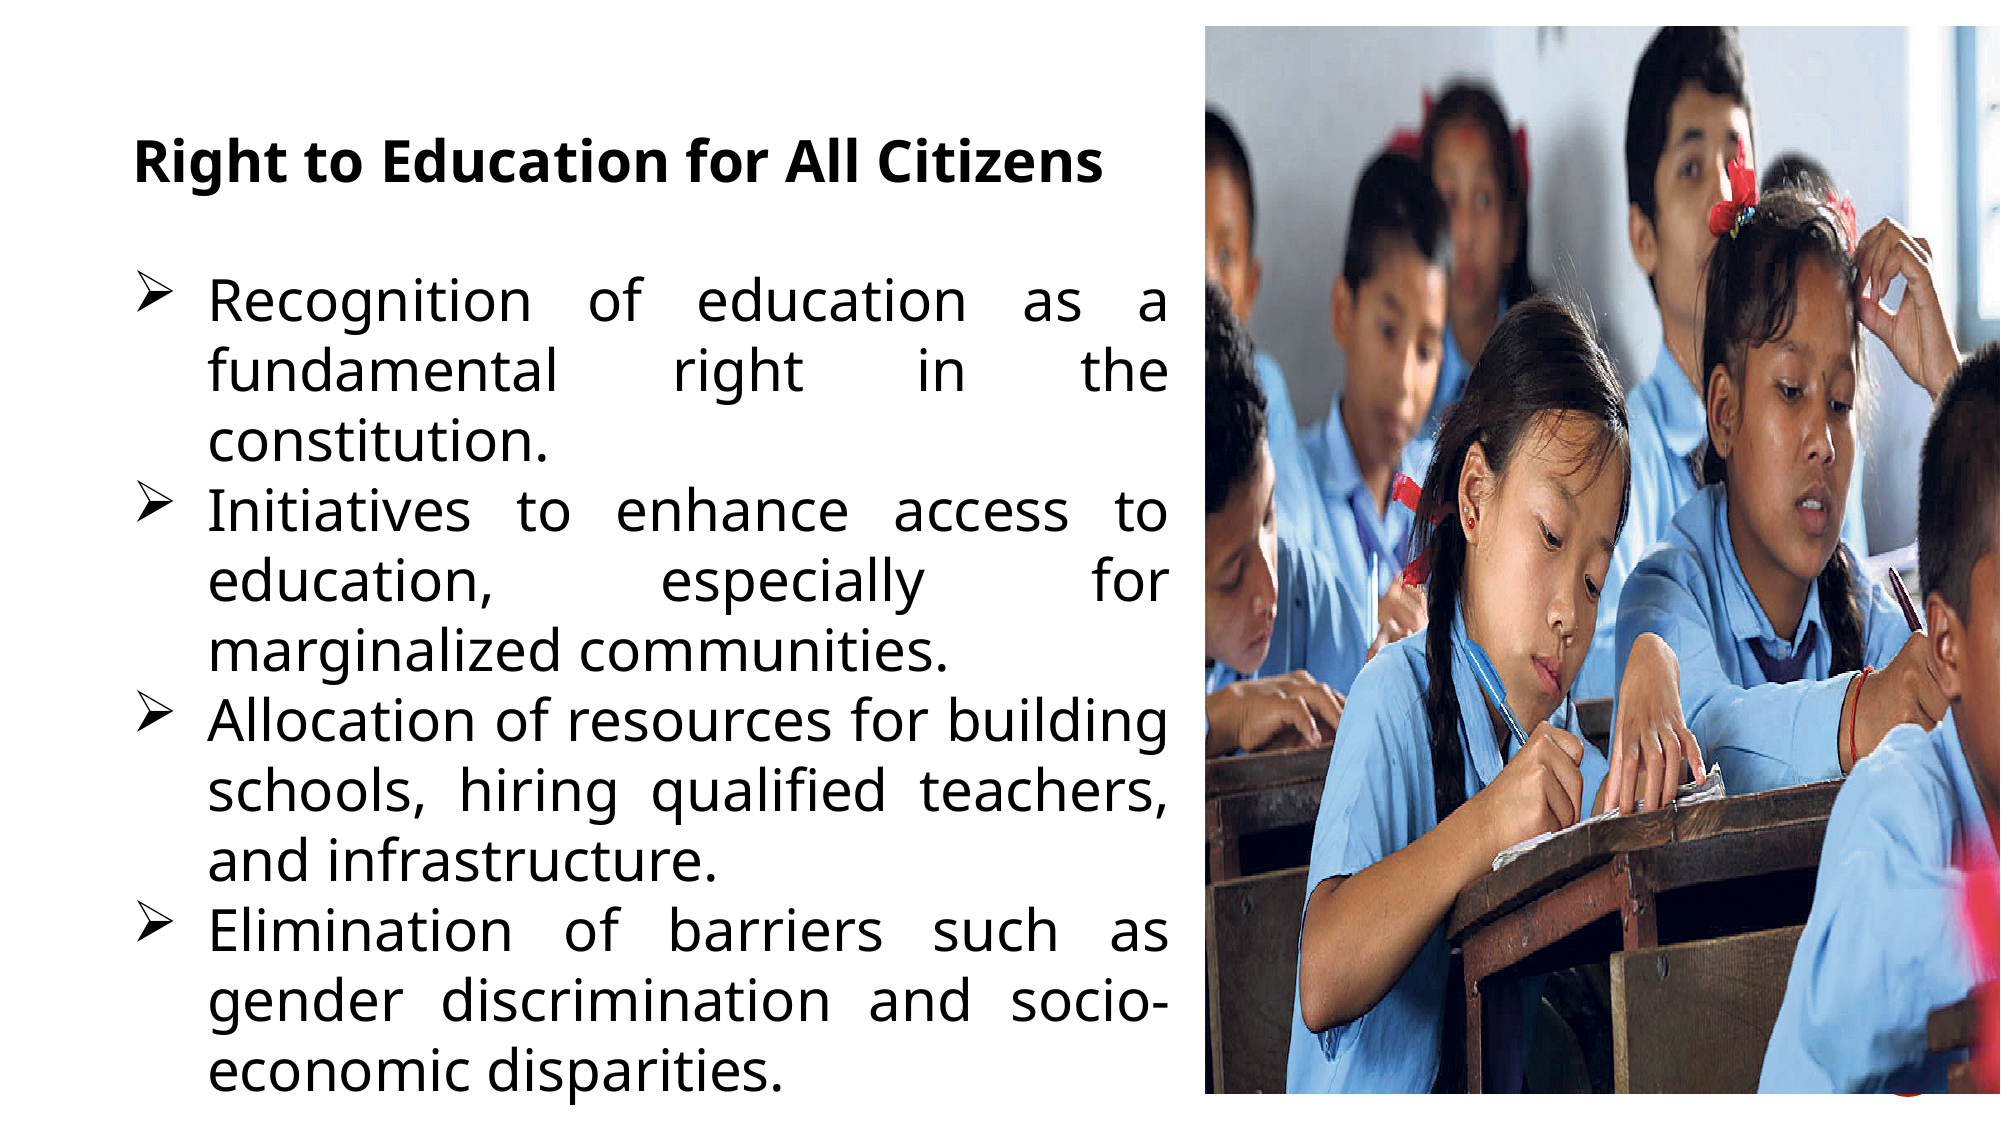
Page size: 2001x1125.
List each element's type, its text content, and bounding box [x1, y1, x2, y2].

picture [1205, 26, 2000, 1094]
text_box Right to Education for All Citizens Recognition of education as a fundamental right in the constitution. Initiatives to enhance access to education, especially for marginalized communities. Allocation of resources for building schools, hiring qualified teachers, and infrastructure. Elimination of barriers such as gender discrimination and socio-economic disparities. [117, 116, 1185, 1111]
